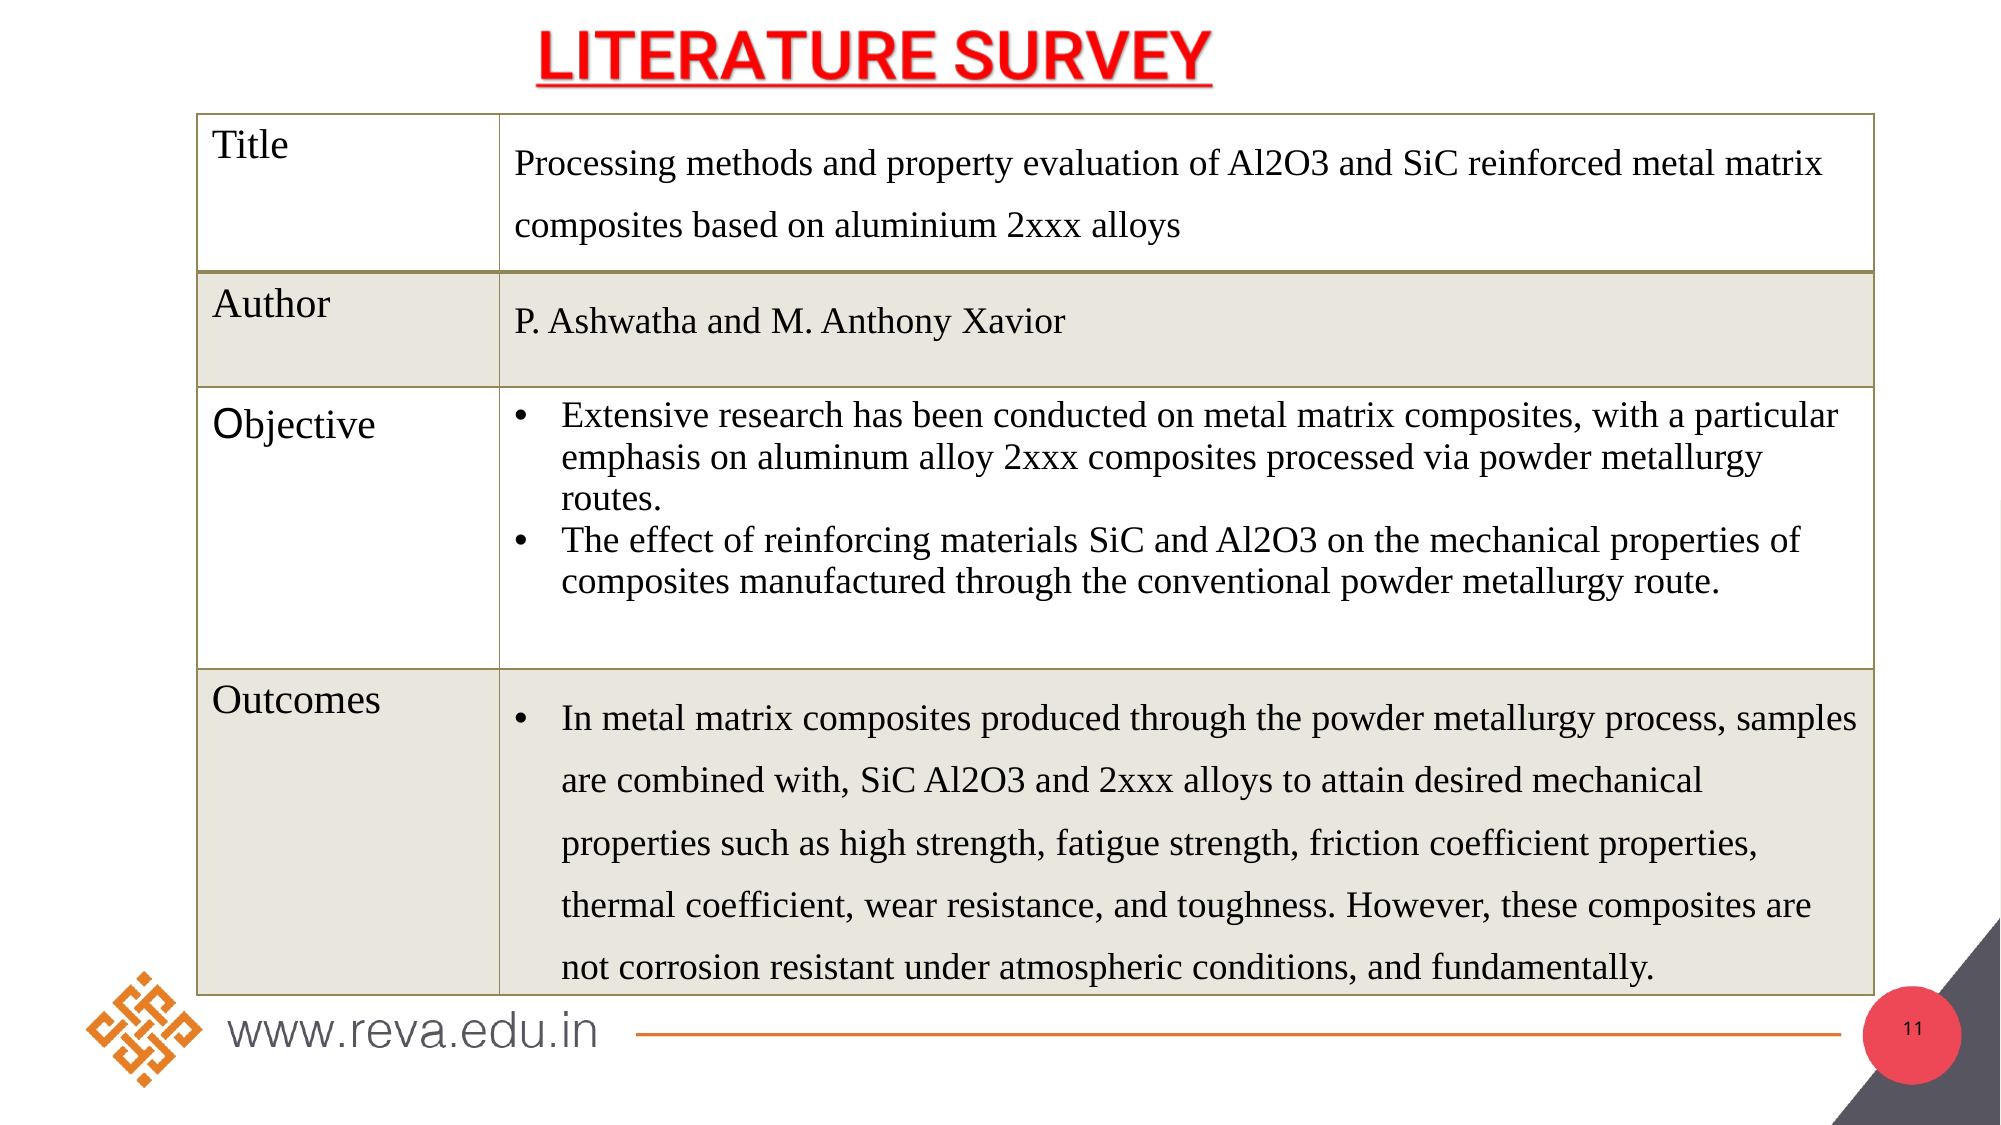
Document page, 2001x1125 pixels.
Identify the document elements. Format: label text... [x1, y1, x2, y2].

table_cell In metal matrix composites produced through the powder metallurgy process, samples are combined with, SiC Al2O3 and 2xxx alloys to attain desired mechanical properties such as high strength, fatigue strength, friction coefficient properties, thermal coefficient, wear resistance, and toughness. However, these composites are not corrosion resistant under atmospheric conditions, and fundamentally. [500, 670, 1873, 994]
table_cell Objective [198, 388, 499, 668]
table_header Title [198, 115, 499, 270]
table_cell Extensive research has been conducted on metal matrix composites, with a particular emphasis on aluminum alloy 2xxx composites processed via powder metallurgy routes. The effect of reinforcing materials SiC and Al2O3 on the mechanical properties of composites manufactured through the conventional powder metallurgy route. [500, 388, 1873, 668]
table_cell Author [198, 274, 499, 386]
table_cell Outcomes [198, 670, 499, 994]
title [492, 0, 1583, 142]
table_header Processing methods and property evaluation of Al2O3 and SiC reinforced metal matrix composites based on aluminium 2xxx alloys [500, 115, 1873, 270]
picture [0, 0, 2000, 1125]
text_box 11 [1864, 999, 1963, 1060]
table_cell P. Ashwatha and M. Anthony Xavior [500, 274, 1873, 386]
